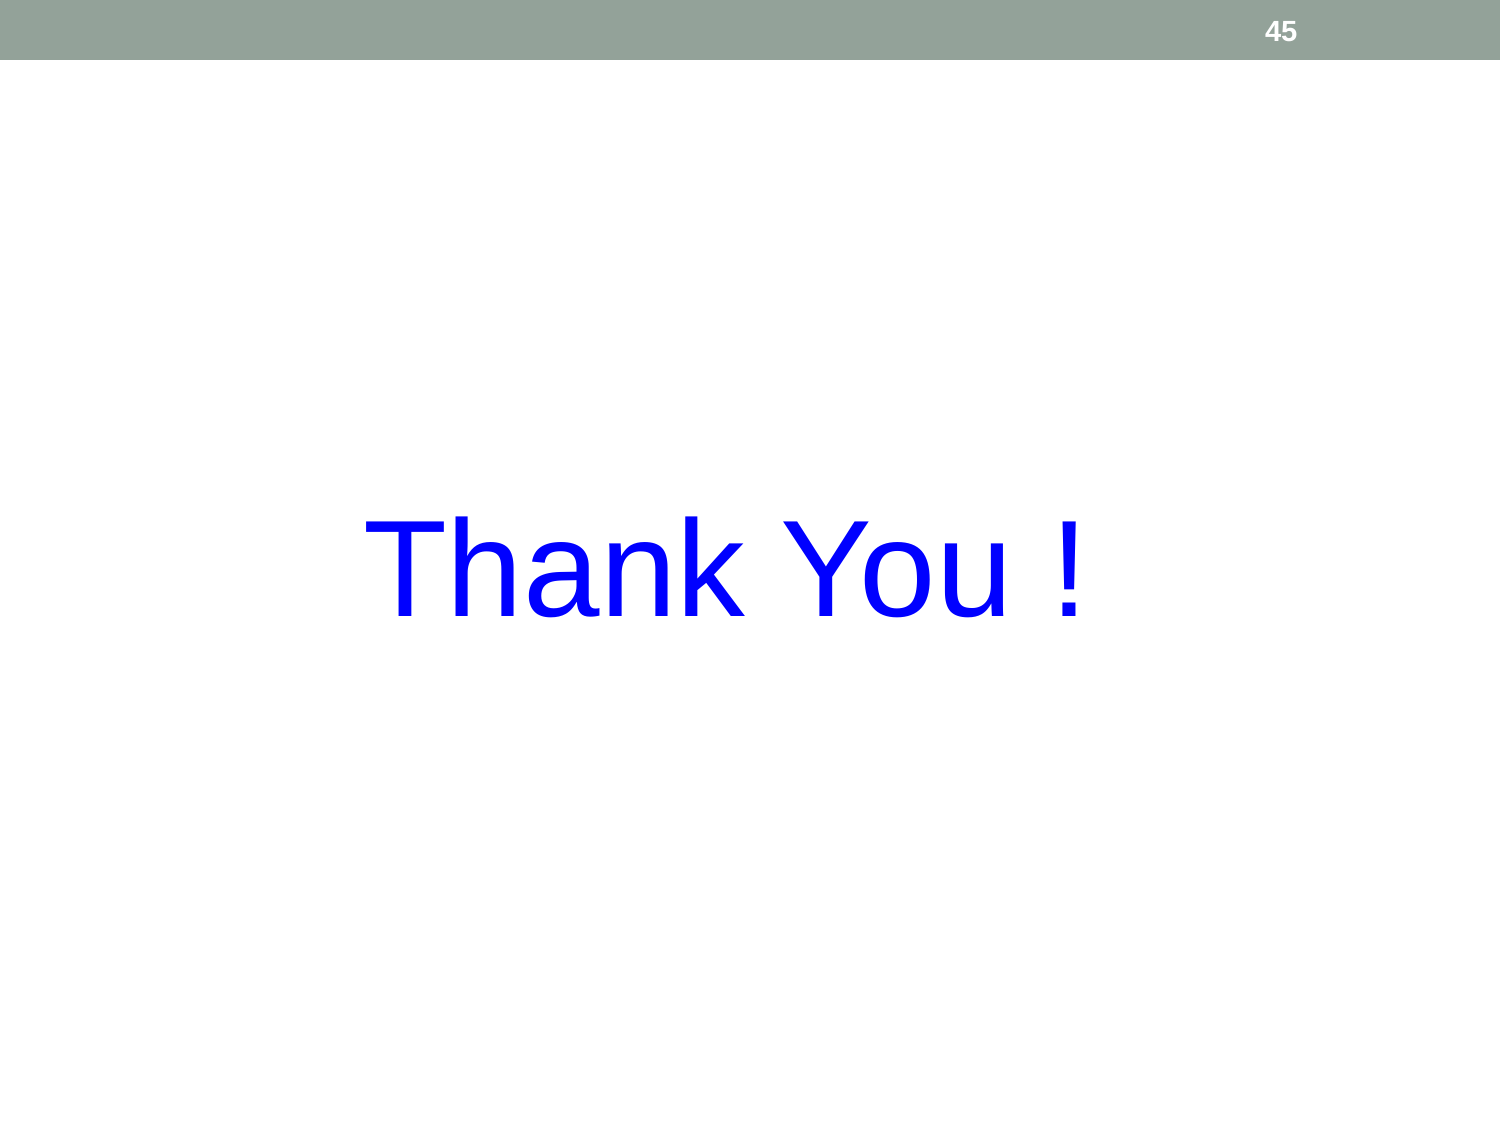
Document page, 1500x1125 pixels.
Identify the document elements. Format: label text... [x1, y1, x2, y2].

text_box Thank You ! [348, 471, 1152, 652]
slide_number 45 [1250, 3, 1425, 57]
